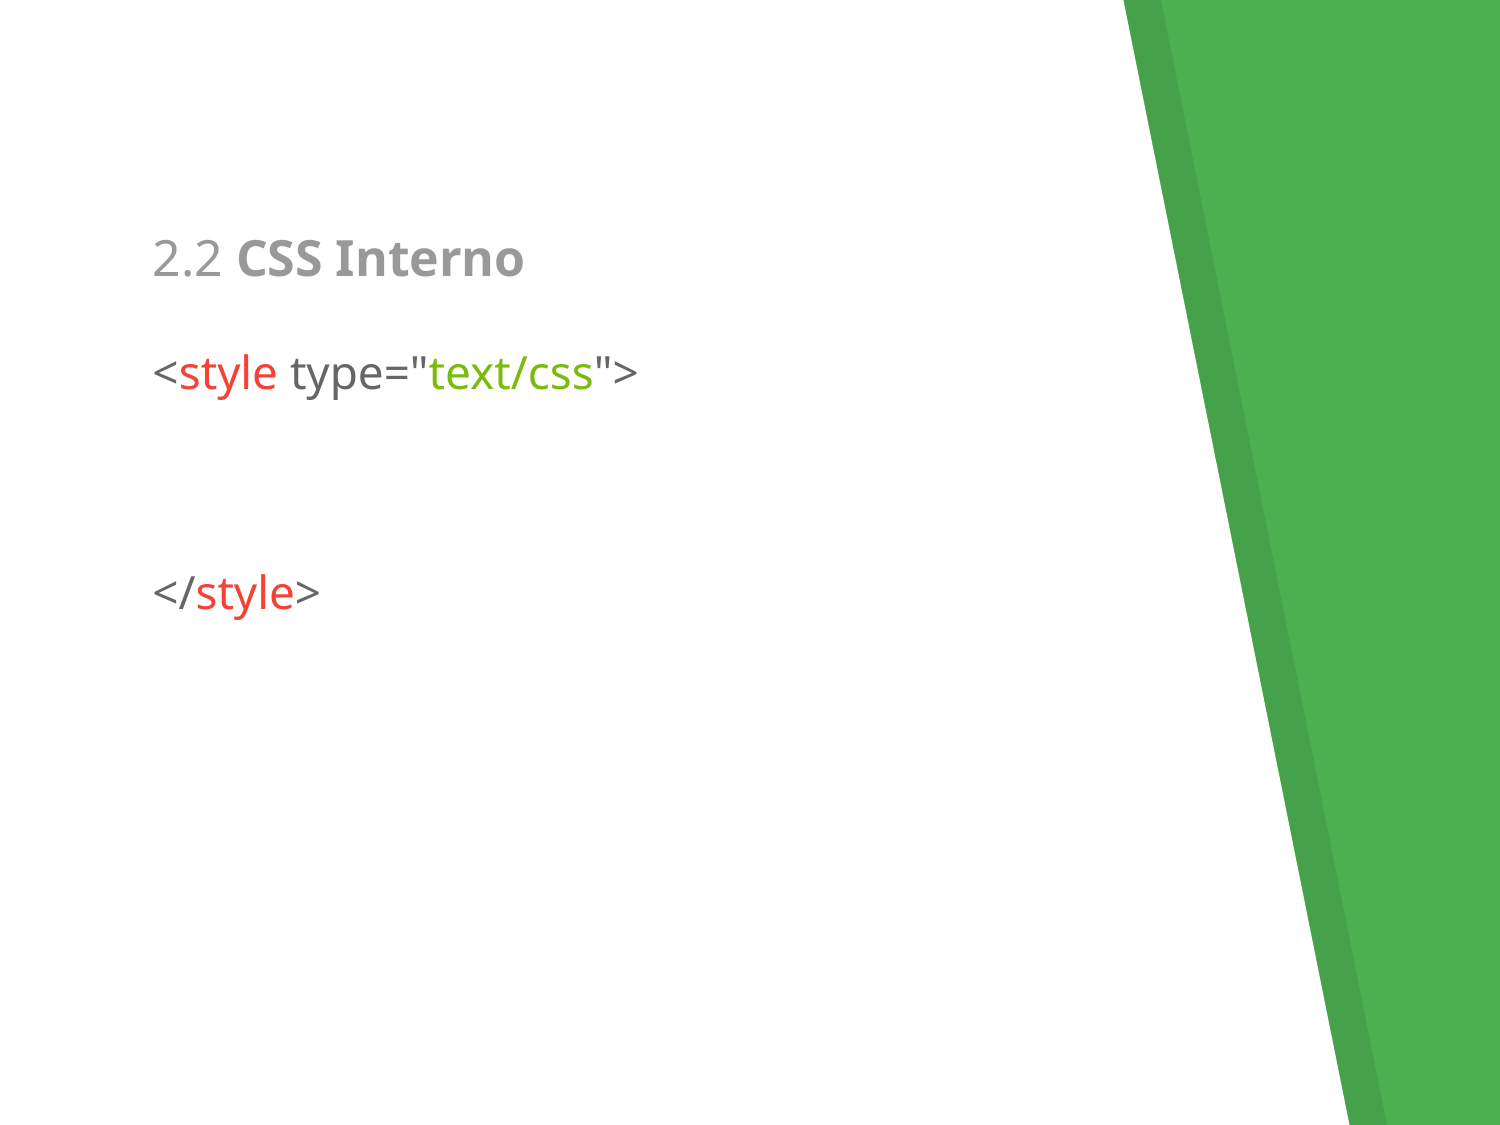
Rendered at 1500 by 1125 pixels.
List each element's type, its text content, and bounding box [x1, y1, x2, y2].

title 2.2 CSS Interno [137, 195, 1011, 302]
list <style type="text/css"> </style> [137, 329, 1011, 823]
